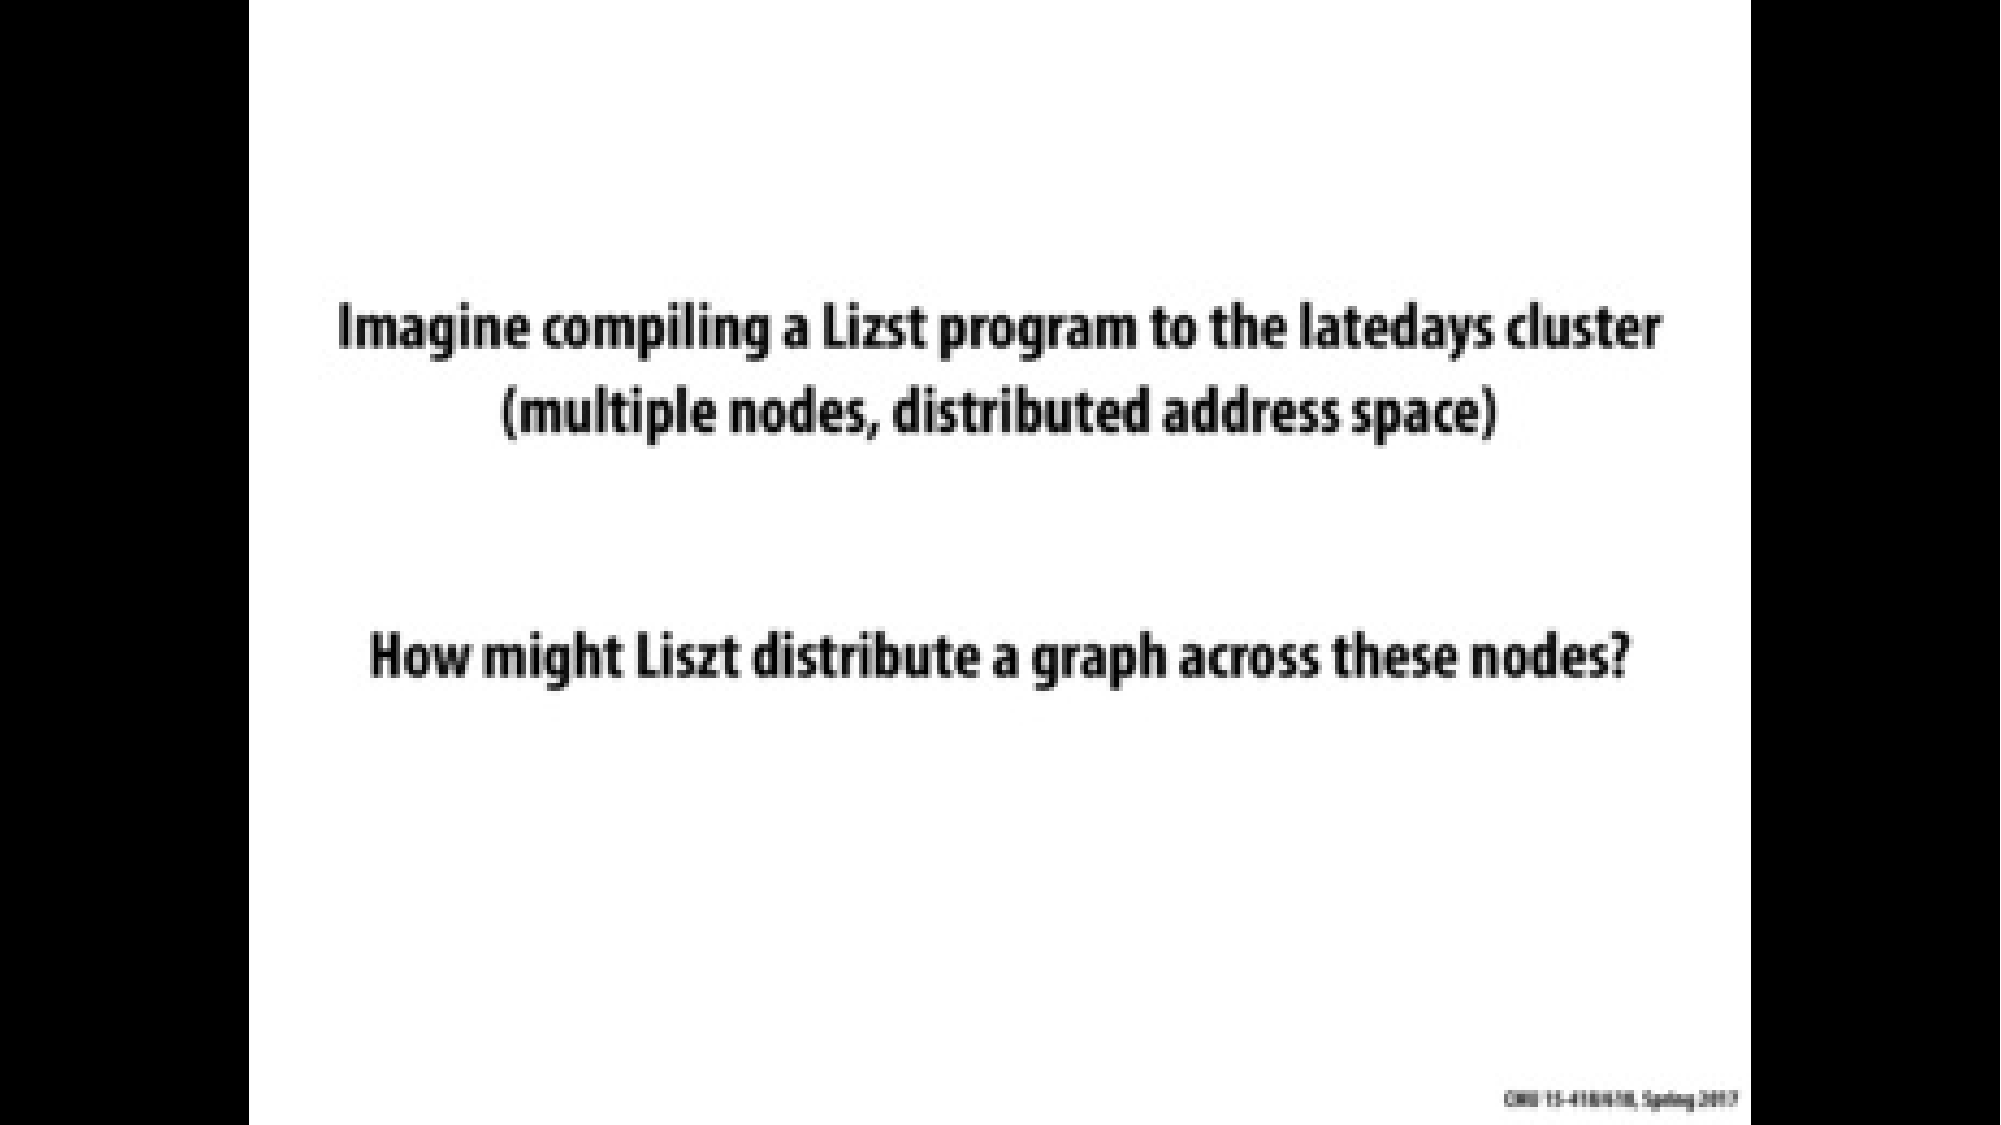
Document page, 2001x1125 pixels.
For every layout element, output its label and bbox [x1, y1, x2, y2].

picture [249, 0, 1751, 1125]
